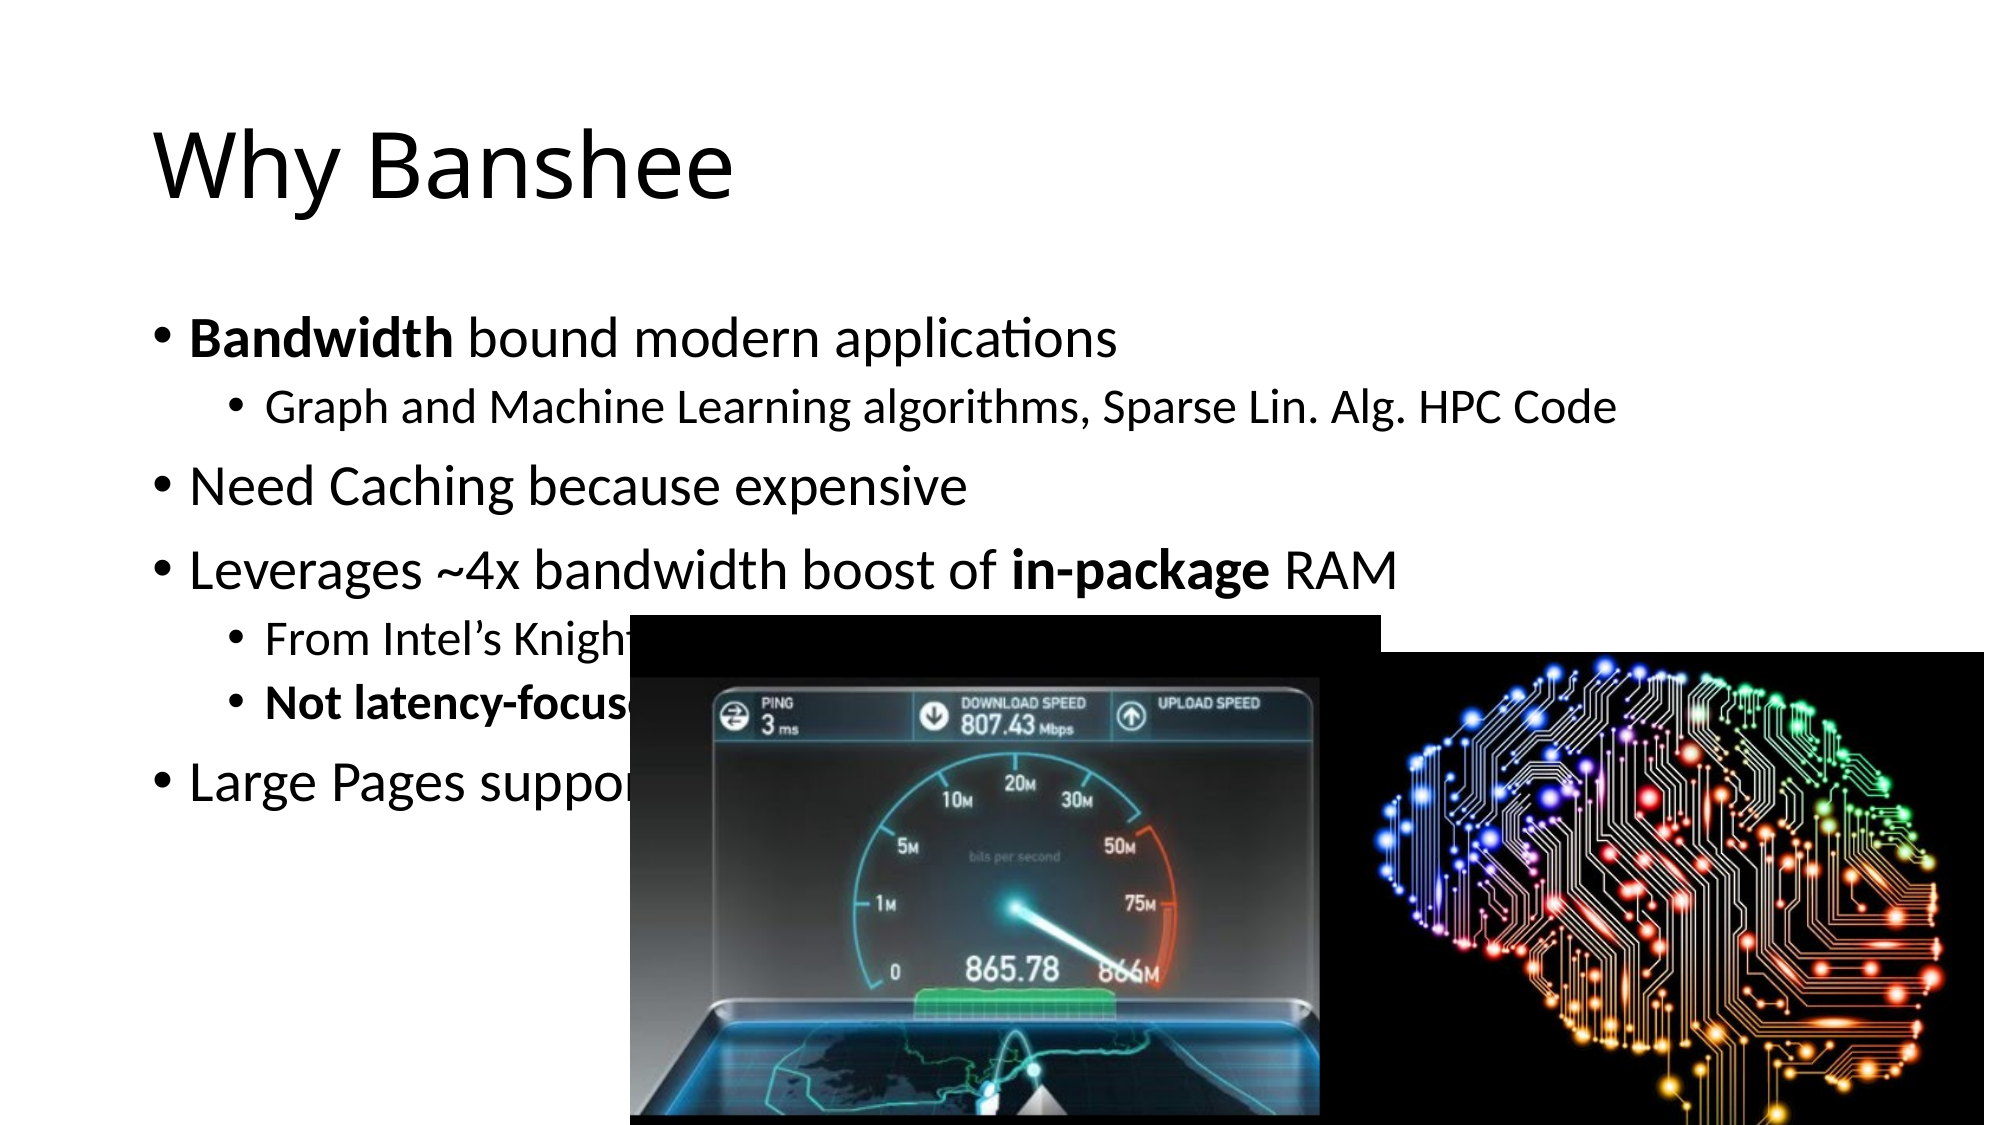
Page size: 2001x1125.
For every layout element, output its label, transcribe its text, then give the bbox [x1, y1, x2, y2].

title Why Banshee [137, 59, 1863, 278]
picture [630, 615, 1984, 1125]
list Bandwidth bound modern applications Graph and Machine Learning algorithms, Sparse Lin. Alg. HPC Code Need Caching because expensive Leverages ~4x bandwidth boost of in-package RAM From Intel’s Knights Landing, AMD’s Fiji, Nvidia’s Pascal Not latency-focused cache policy, but bandwidth-focused Large Pages support [137, 299, 1863, 1014]
